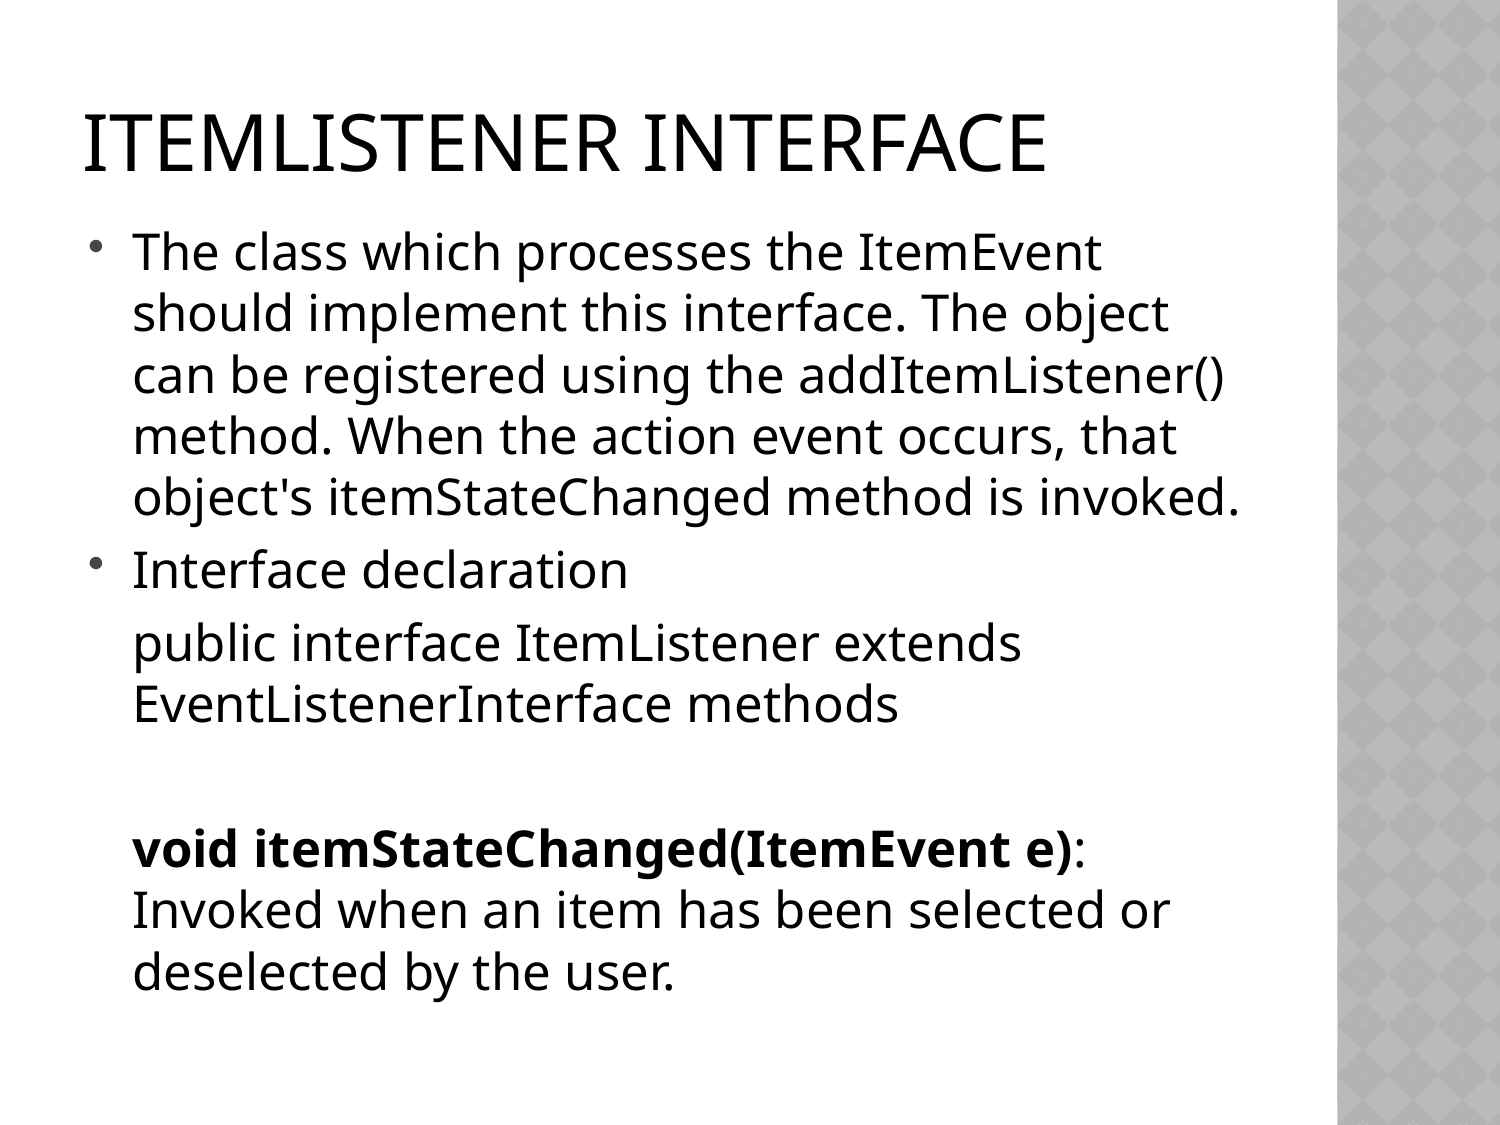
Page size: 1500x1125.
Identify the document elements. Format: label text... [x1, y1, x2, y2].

list The class which processes the ItemEvent should implement this interface. The object can be registered using the addItemListener() method. When the action event occurs, that object's itemStateChanged method is invoked. Interface declaration public interface ItemListener extends EventListenerInterface methods void itemStateChanged(ItemEvent e): Invoked when an item has been selected or deselected by the user. [75, 212, 1263, 1059]
title ItemListener Interface [75, 52, 1263, 188]
